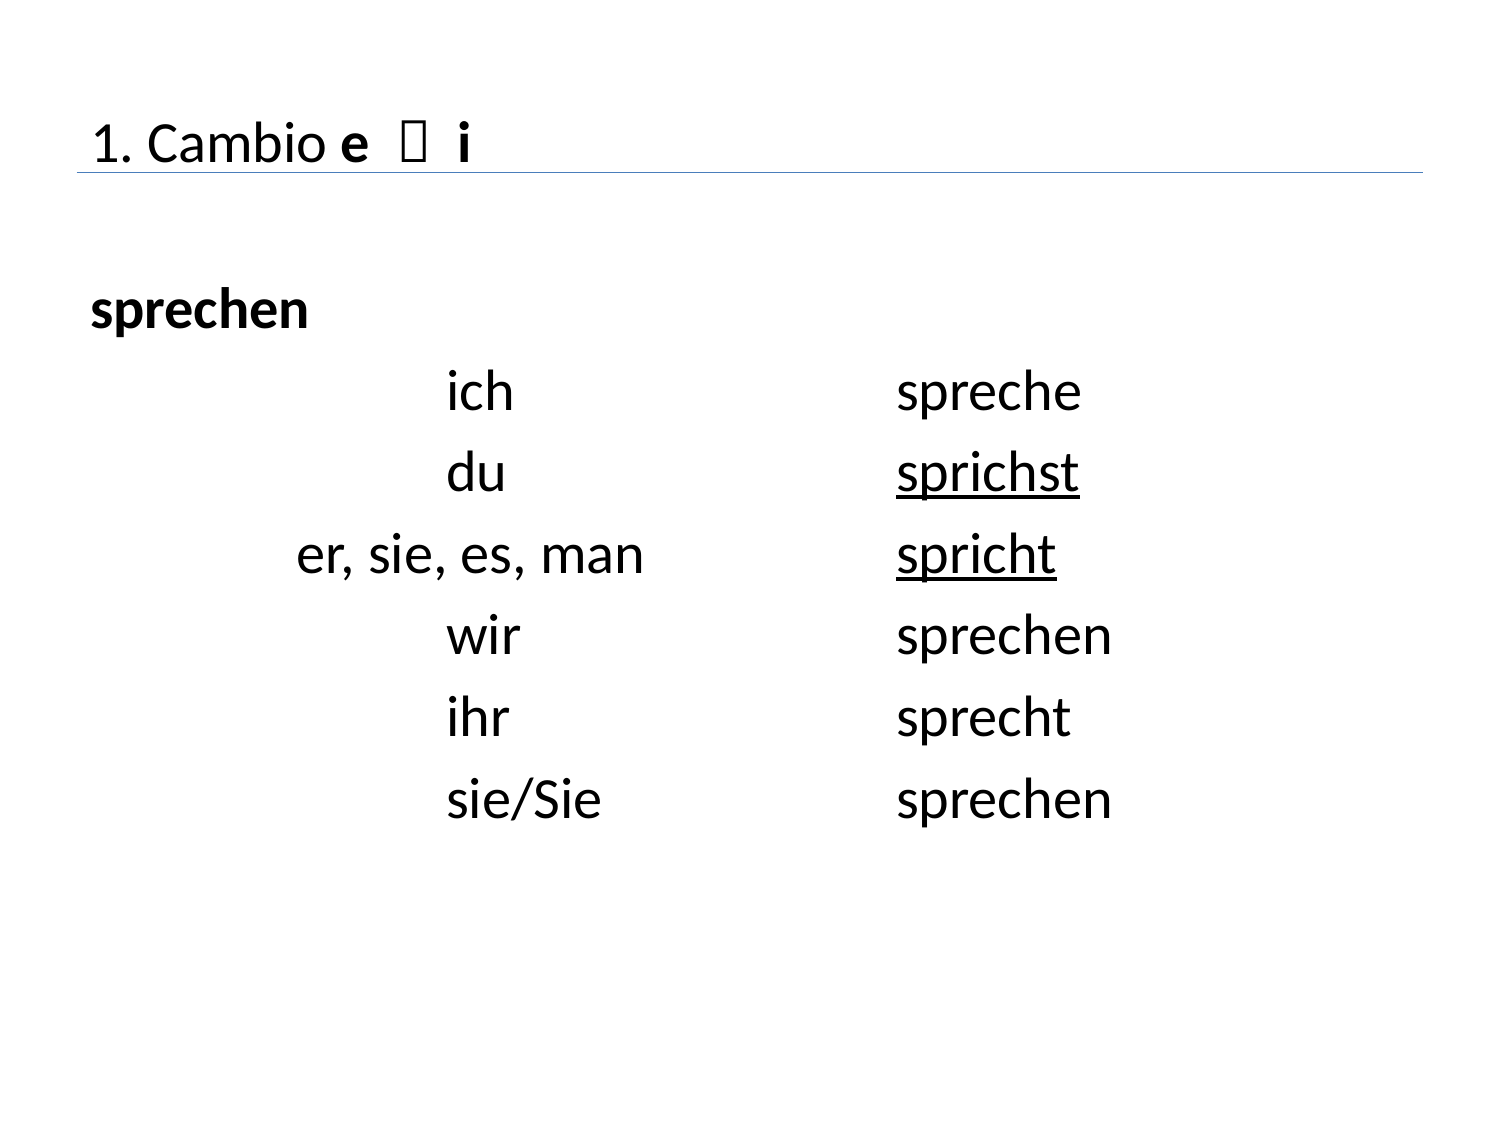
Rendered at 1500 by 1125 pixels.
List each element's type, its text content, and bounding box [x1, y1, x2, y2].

list sprechen ich spreche du sprichst er, sie, es, man spricht wir sprechen ihr sprecht sie/Sie sprechen [75, 262, 1425, 1005]
title 1. Cambio e  i [75, 45, 1425, 233]
